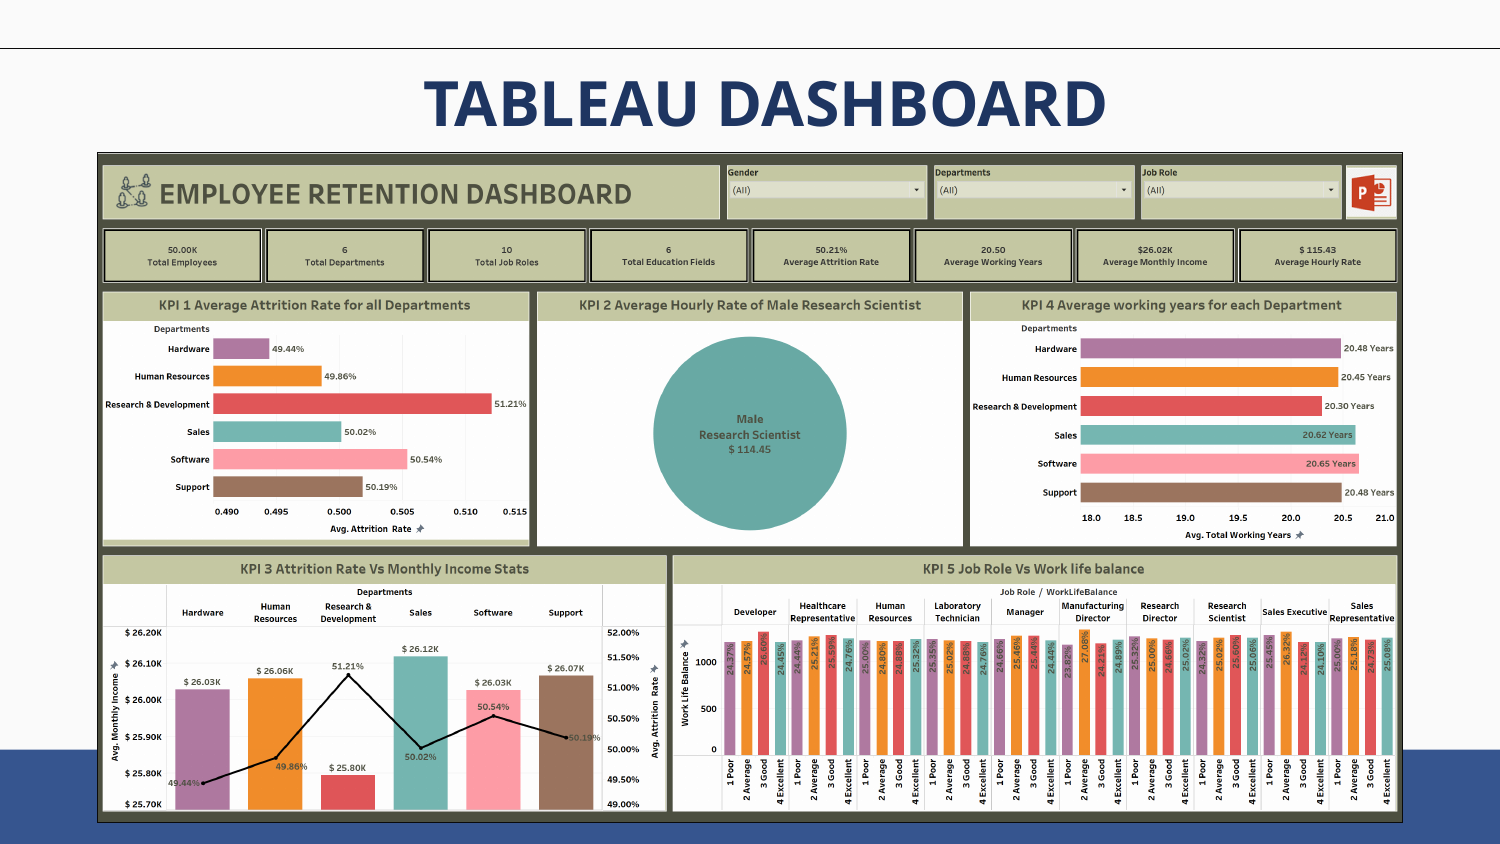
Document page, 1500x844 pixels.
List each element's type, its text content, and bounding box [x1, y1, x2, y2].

title TABLEAU DASHBOARD [0, 60, 1500, 142]
picture [96, 152, 1403, 823]
